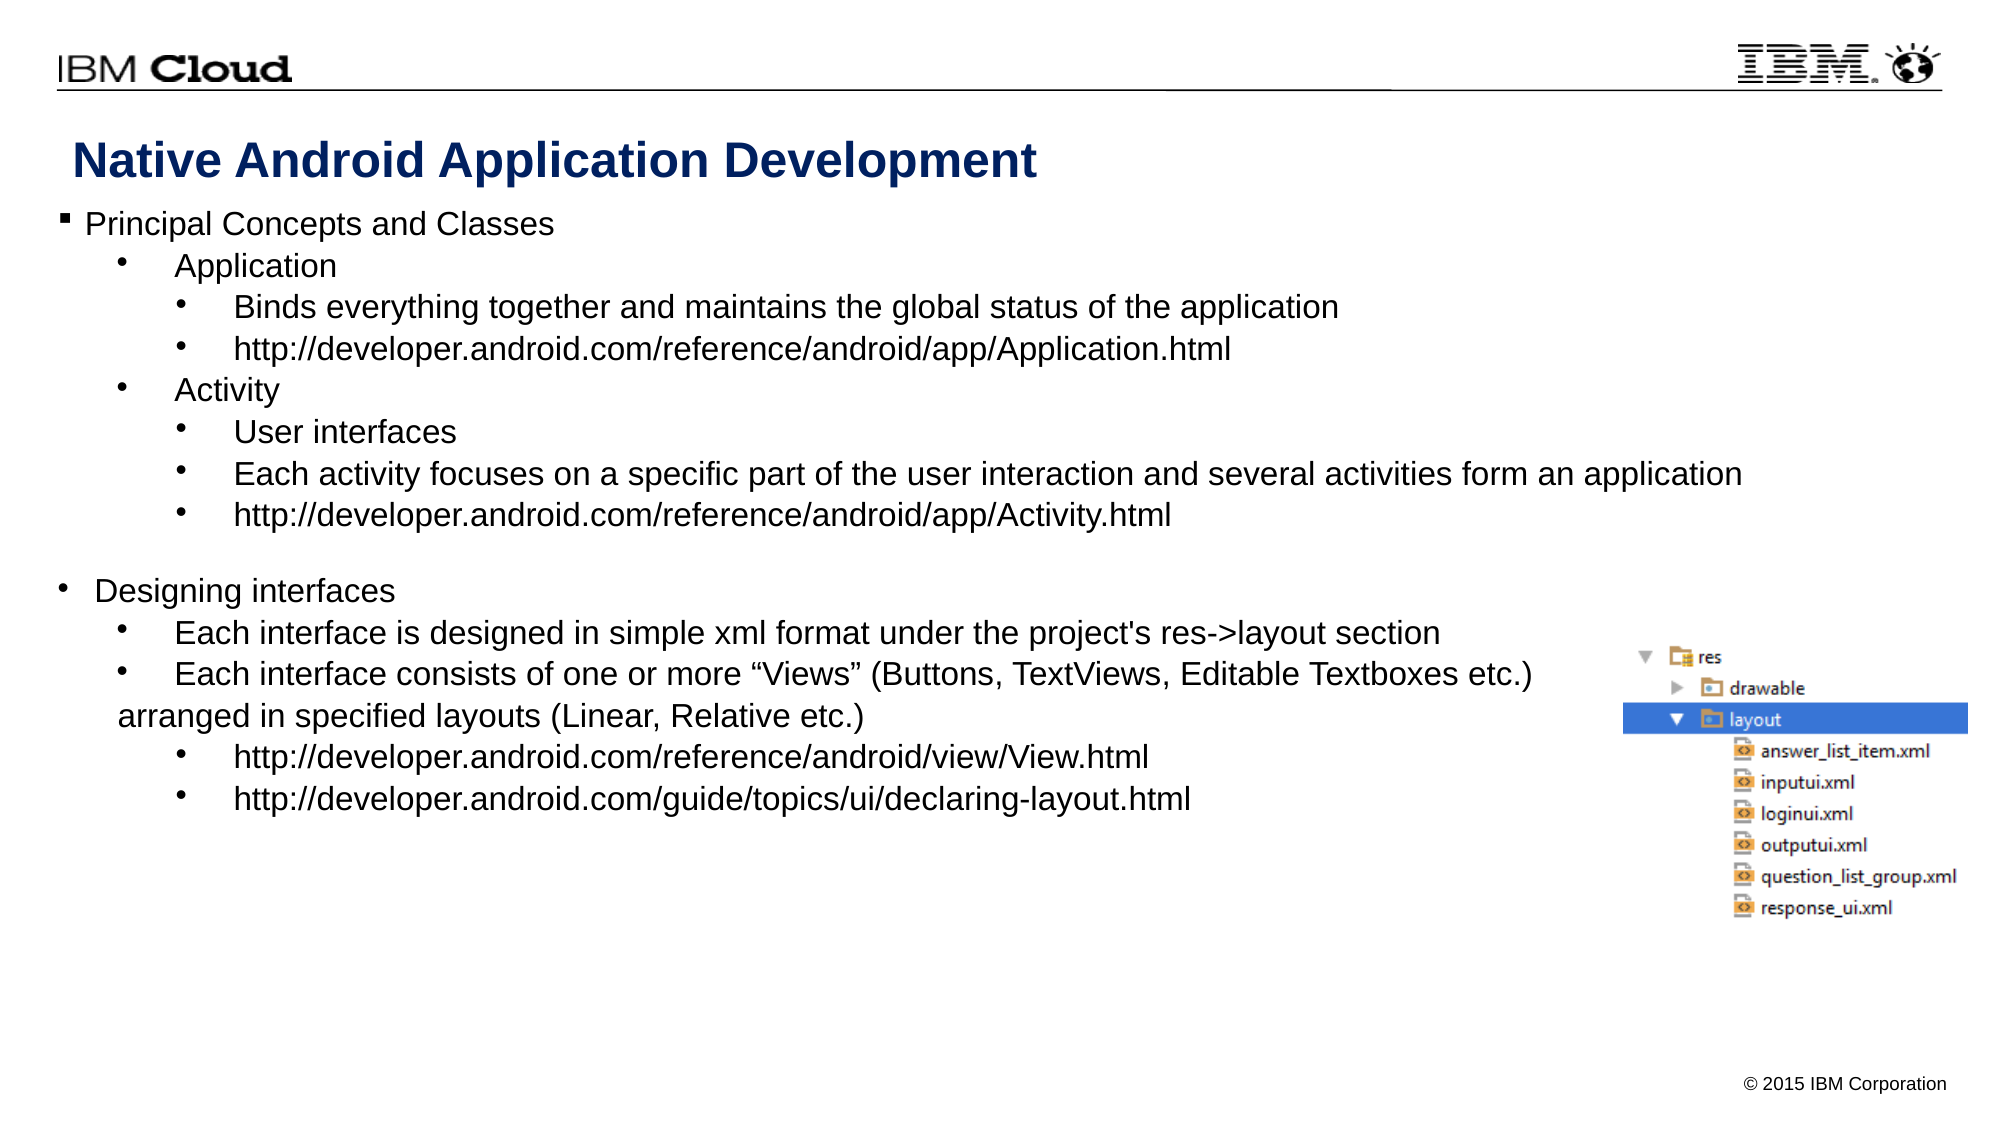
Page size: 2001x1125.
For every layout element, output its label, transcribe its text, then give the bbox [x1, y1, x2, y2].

title Native Android Application Development [57, 104, 1763, 191]
text_box Principal Concepts and Classes Application Binds everything together and maintains the global status of the application http://developer.android.com/reference/android/app/Application.html Activity User interfaces Each activity focuses on a specific part of the user interaction and several activities form an application http://developer.android.com/reference/android/app/Activity.html Designing interfaces Each interface is designed in simple xml format under the project's res->layout section Each interface consists of one or more “Views” (Buttons, TextViews, Editable Textboxes etc.) arranged in specified layouts (Linear, Relative etc.) http://developer.android.com/reference/android/view/View.html http://developer.android.com/guide/topics/ui/declaring-layout.html [57, 191, 1850, 1070]
picture [59, 55, 292, 82]
picture [1738, 43, 1941, 83]
picture [1623, 637, 1968, 928]
